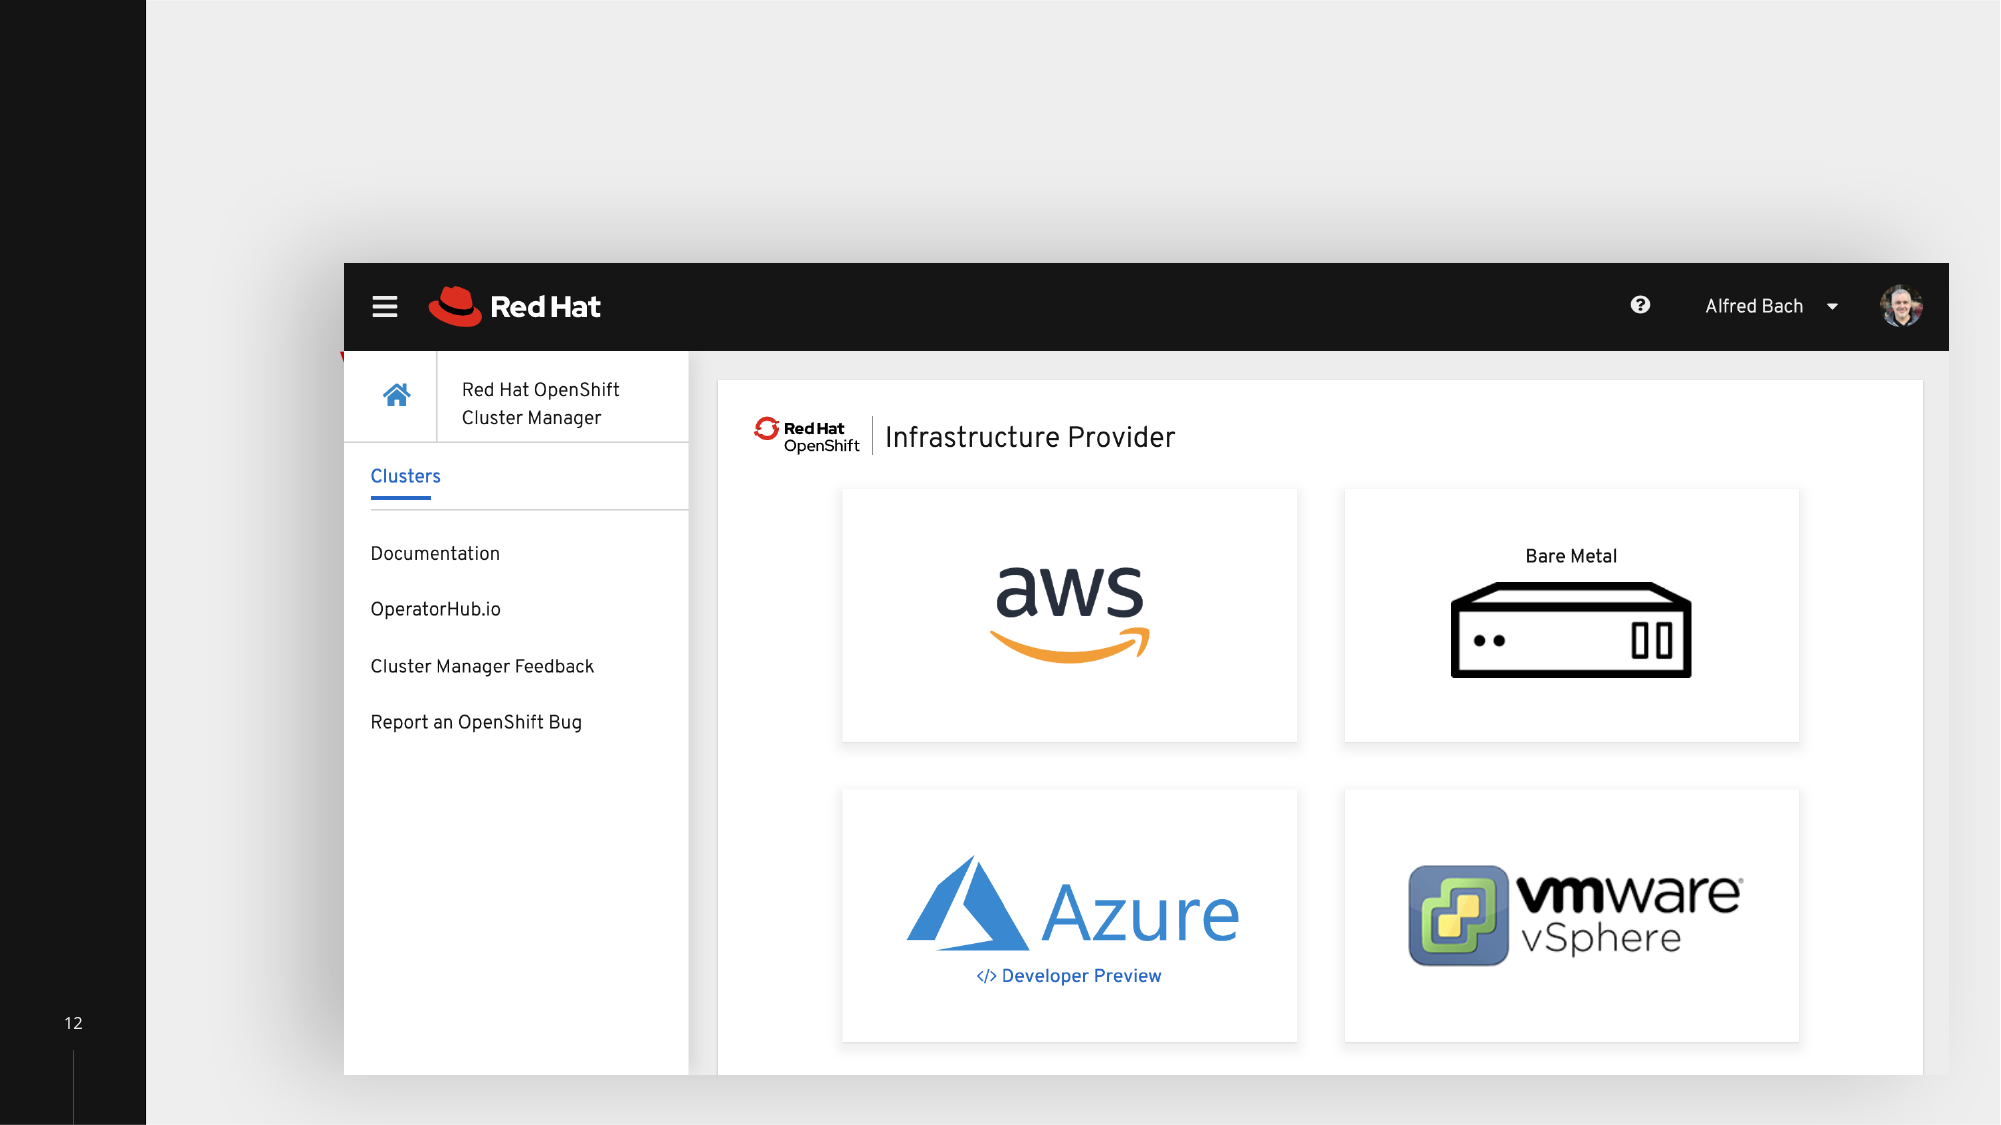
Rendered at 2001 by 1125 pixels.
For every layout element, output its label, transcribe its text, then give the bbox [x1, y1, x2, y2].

picture [0, 0, 2001, 1125]
slide_number ‹#› [13, 1012, 134, 1036]
